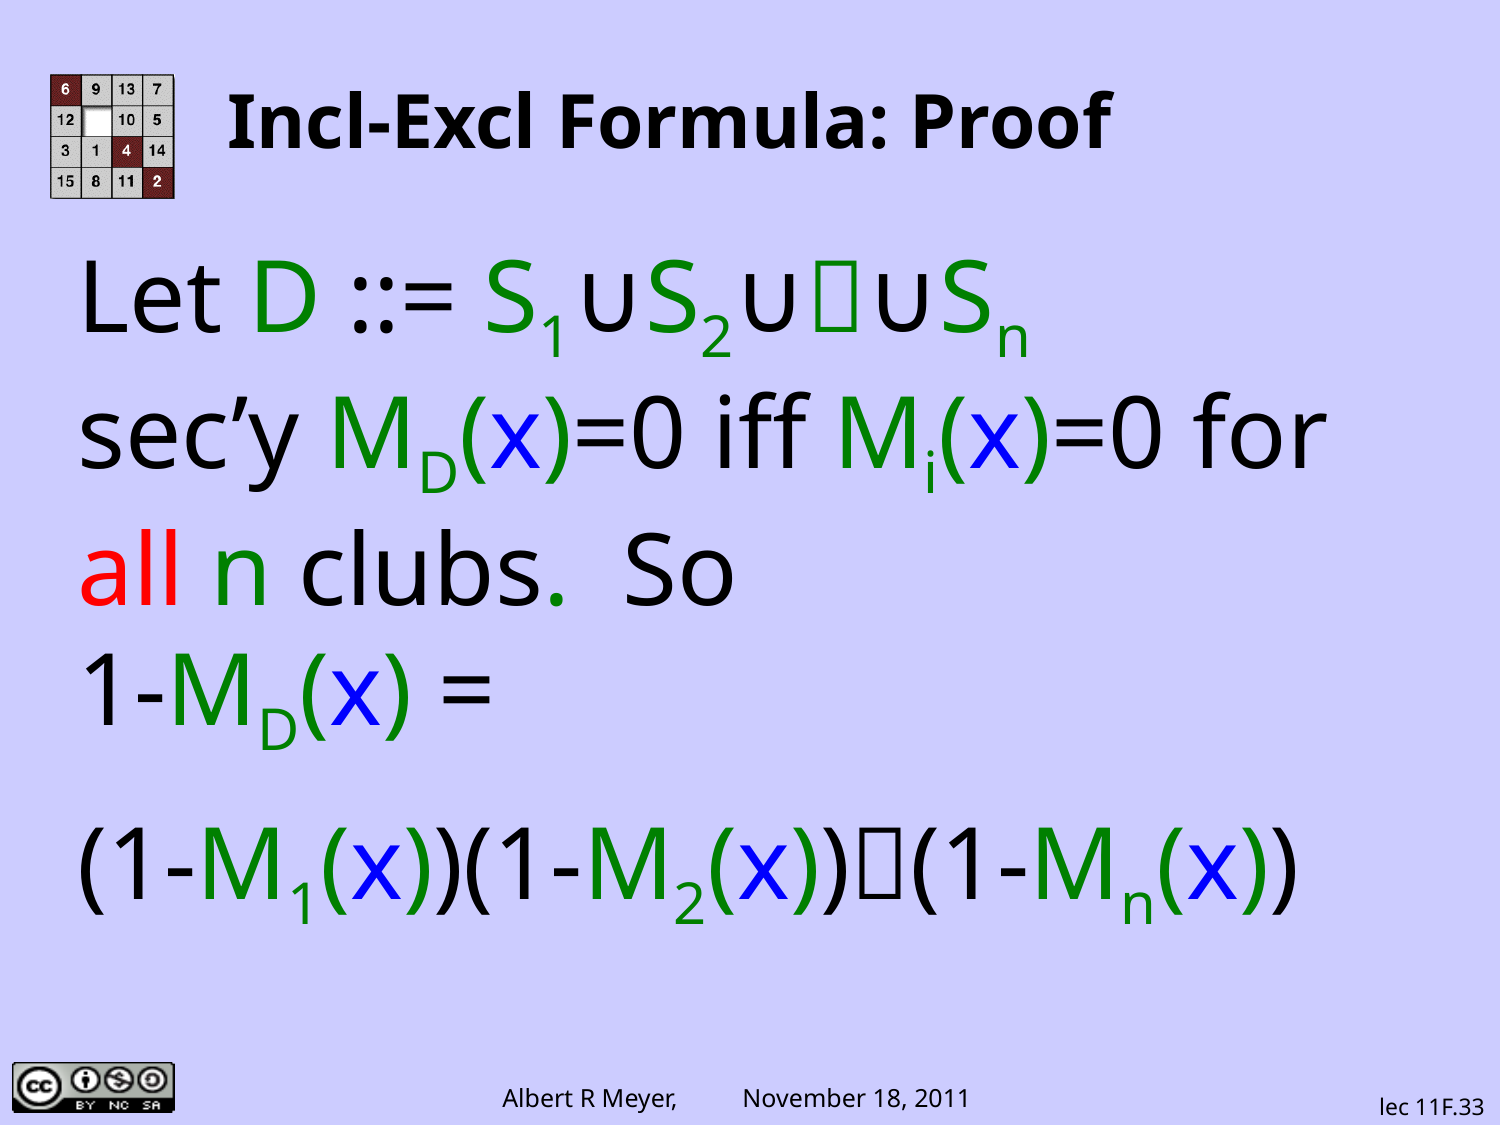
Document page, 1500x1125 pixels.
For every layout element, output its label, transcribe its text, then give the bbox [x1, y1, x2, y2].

picture [12, 1062, 175, 1113]
slide_number lec 11F.33 [1062, 1084, 1500, 1125]
title Incl-Excl Formula: Proof [212, 24, 1301, 213]
picture [50, 74, 175, 199]
text_box Let D ::= S1∪S2∪∪Sn sec’y MD(x)=0 iff Mi(x)=0 for all n clubs. So 1-MD(x) = (1-M1(x))(1-M2(x))(1-Mn(x)) [62, 224, 1450, 944]
